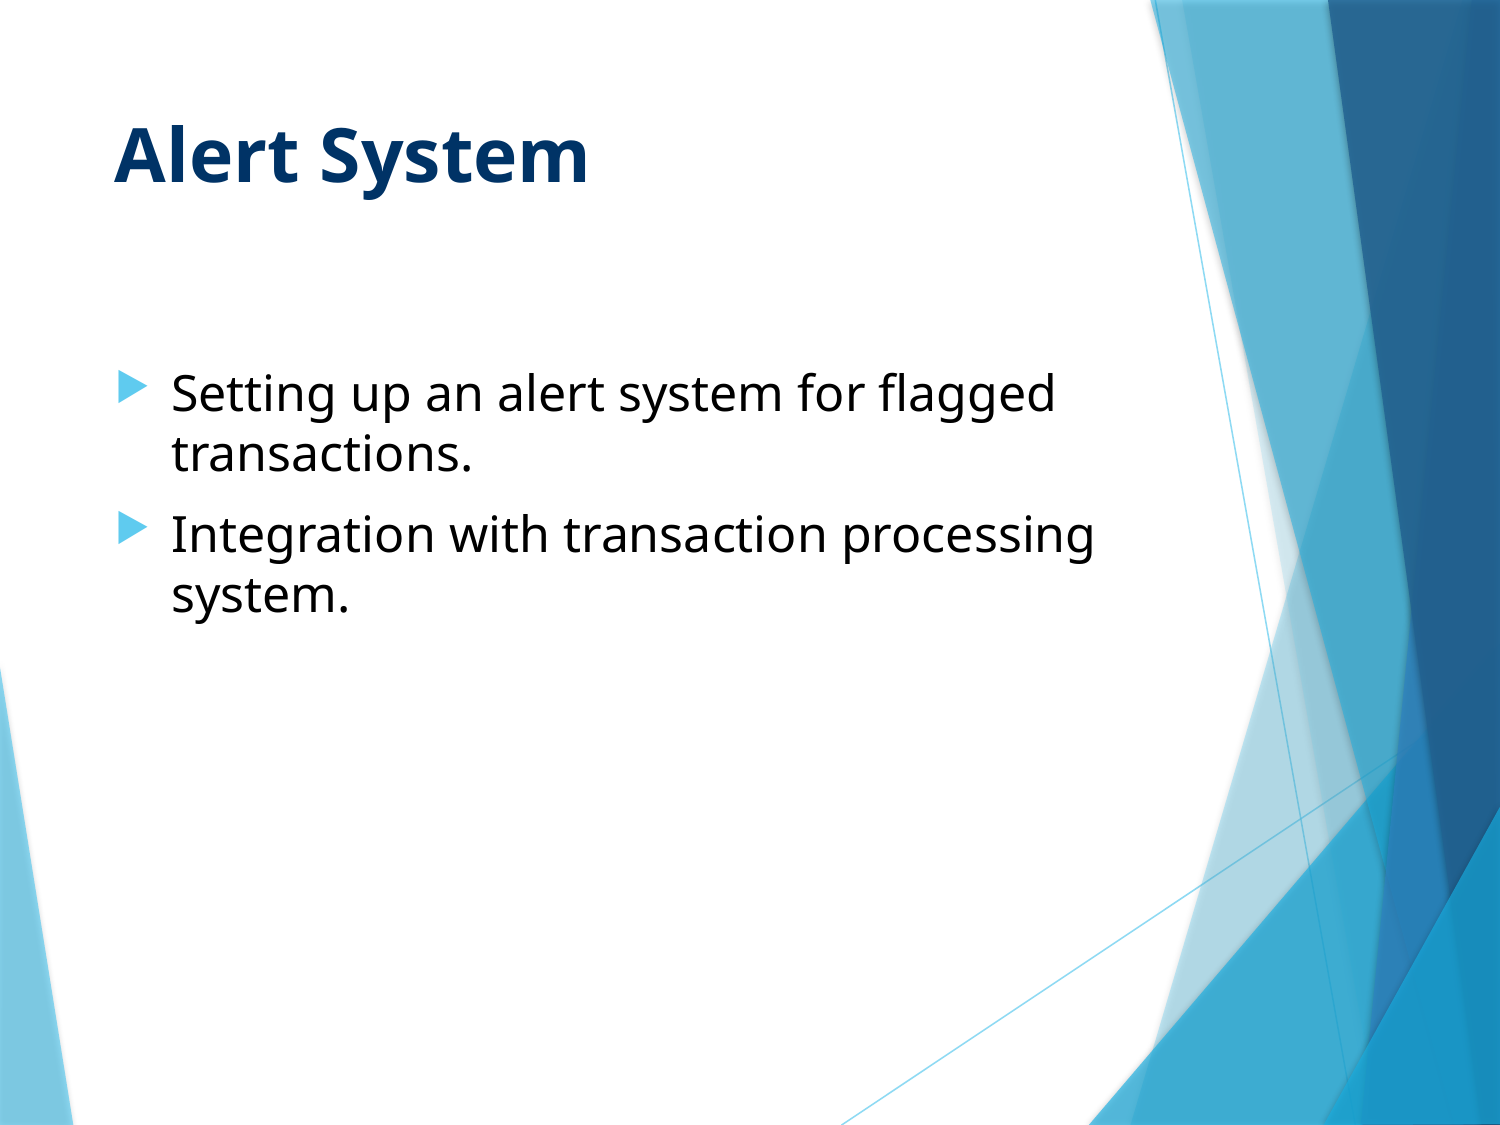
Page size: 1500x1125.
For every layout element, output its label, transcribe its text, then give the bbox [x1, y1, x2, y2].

title Alert System [99, 99, 1142, 317]
list Setting up an alert system for flagged transactions. Integration with transaction processing system. [99, 354, 1142, 992]
